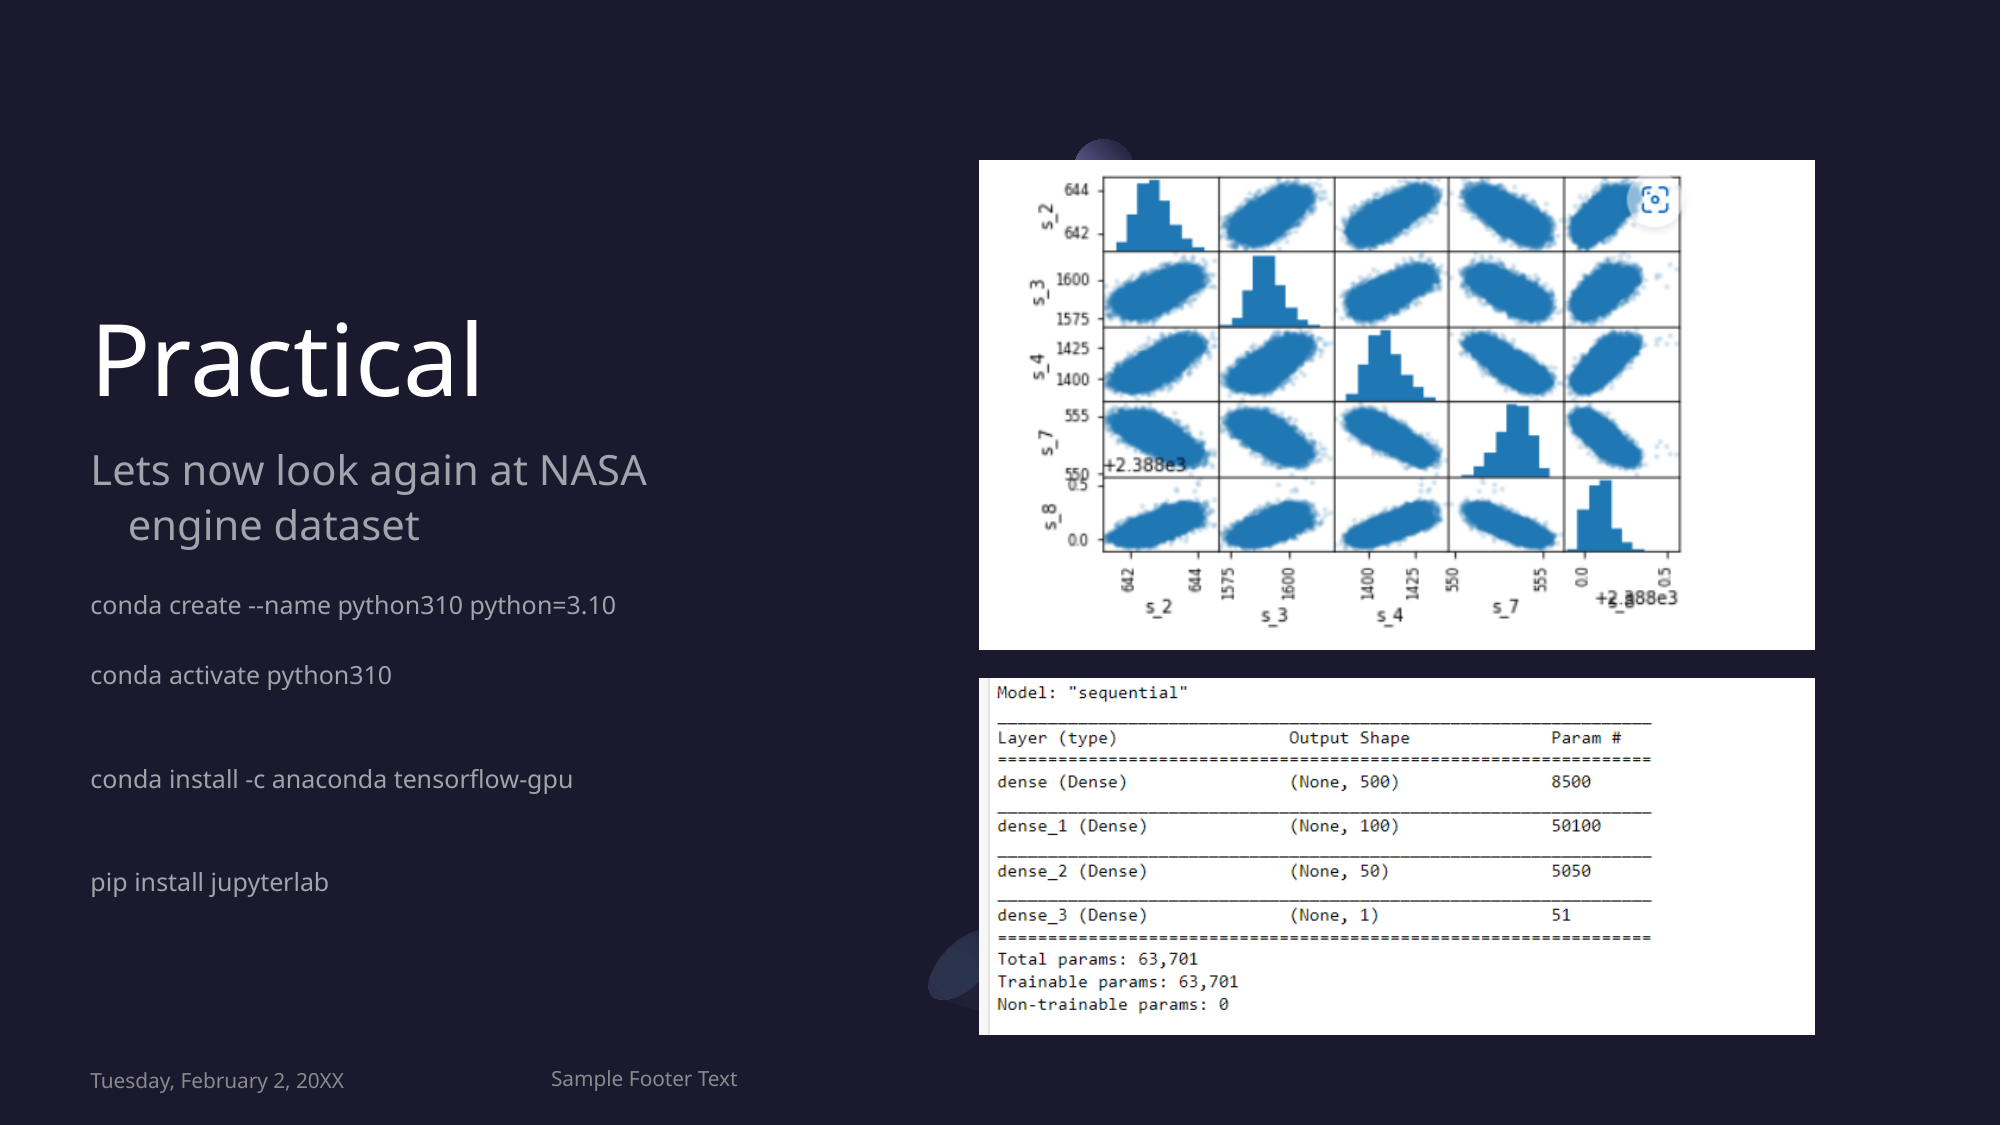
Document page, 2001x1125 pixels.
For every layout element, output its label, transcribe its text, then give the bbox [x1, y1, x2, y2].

title Practical [90, 90, 676, 418]
footer Sample Footer Text [551, 1067, 1598, 1093]
picture [979, 160, 1815, 650]
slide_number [90, 1067, 522, 1093]
picture [979, 678, 1815, 1035]
list Lets now look again at NASA engine dataset conda create --name python310 python=3.10 conda activate python310 conda install -c anaconda tensorflow-gpu pip install jupyterlab [90, 439, 676, 578]
